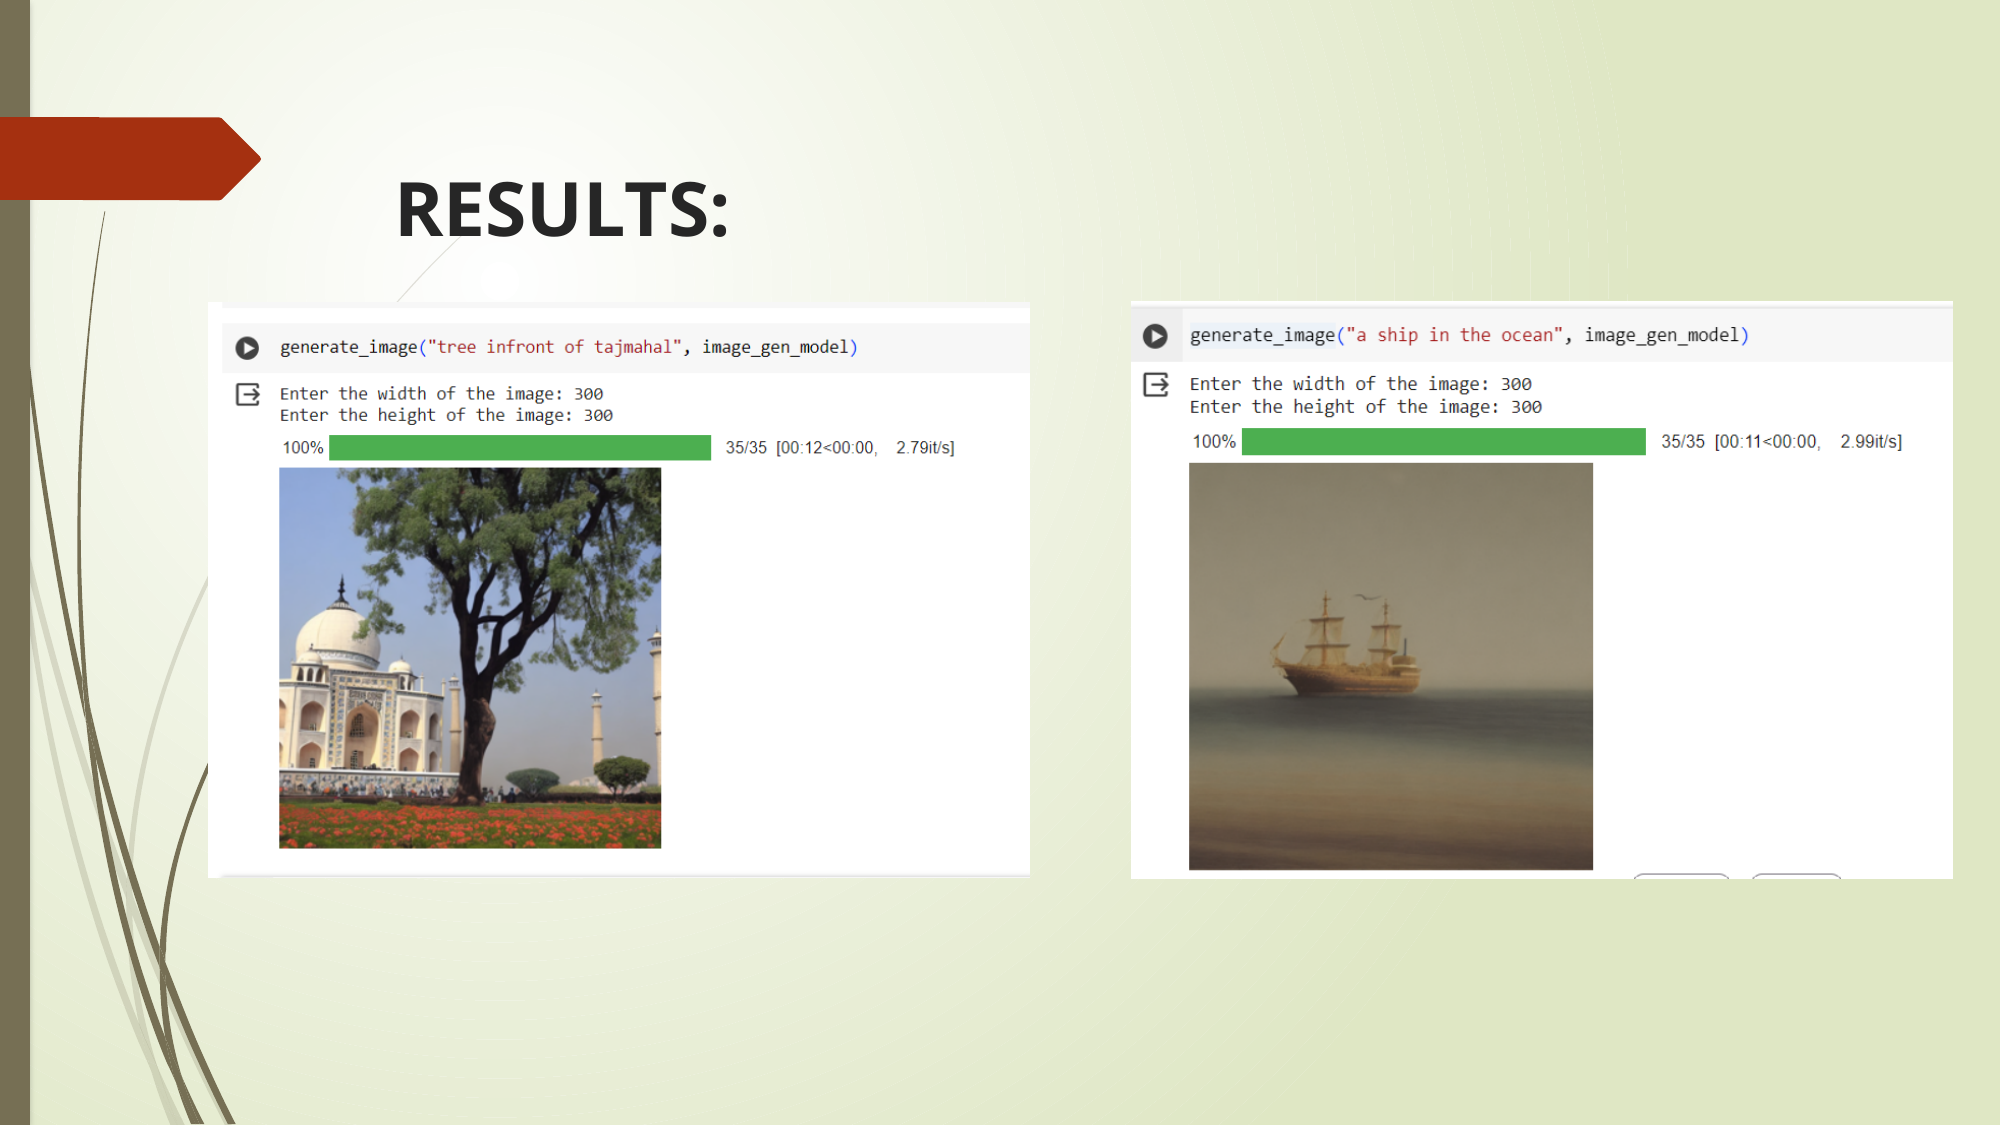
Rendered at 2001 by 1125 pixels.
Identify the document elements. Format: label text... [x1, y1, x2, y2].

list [208, 301, 1030, 879]
picture [1131, 300, 1953, 880]
title RESULTS: [379, 153, 1842, 364]
